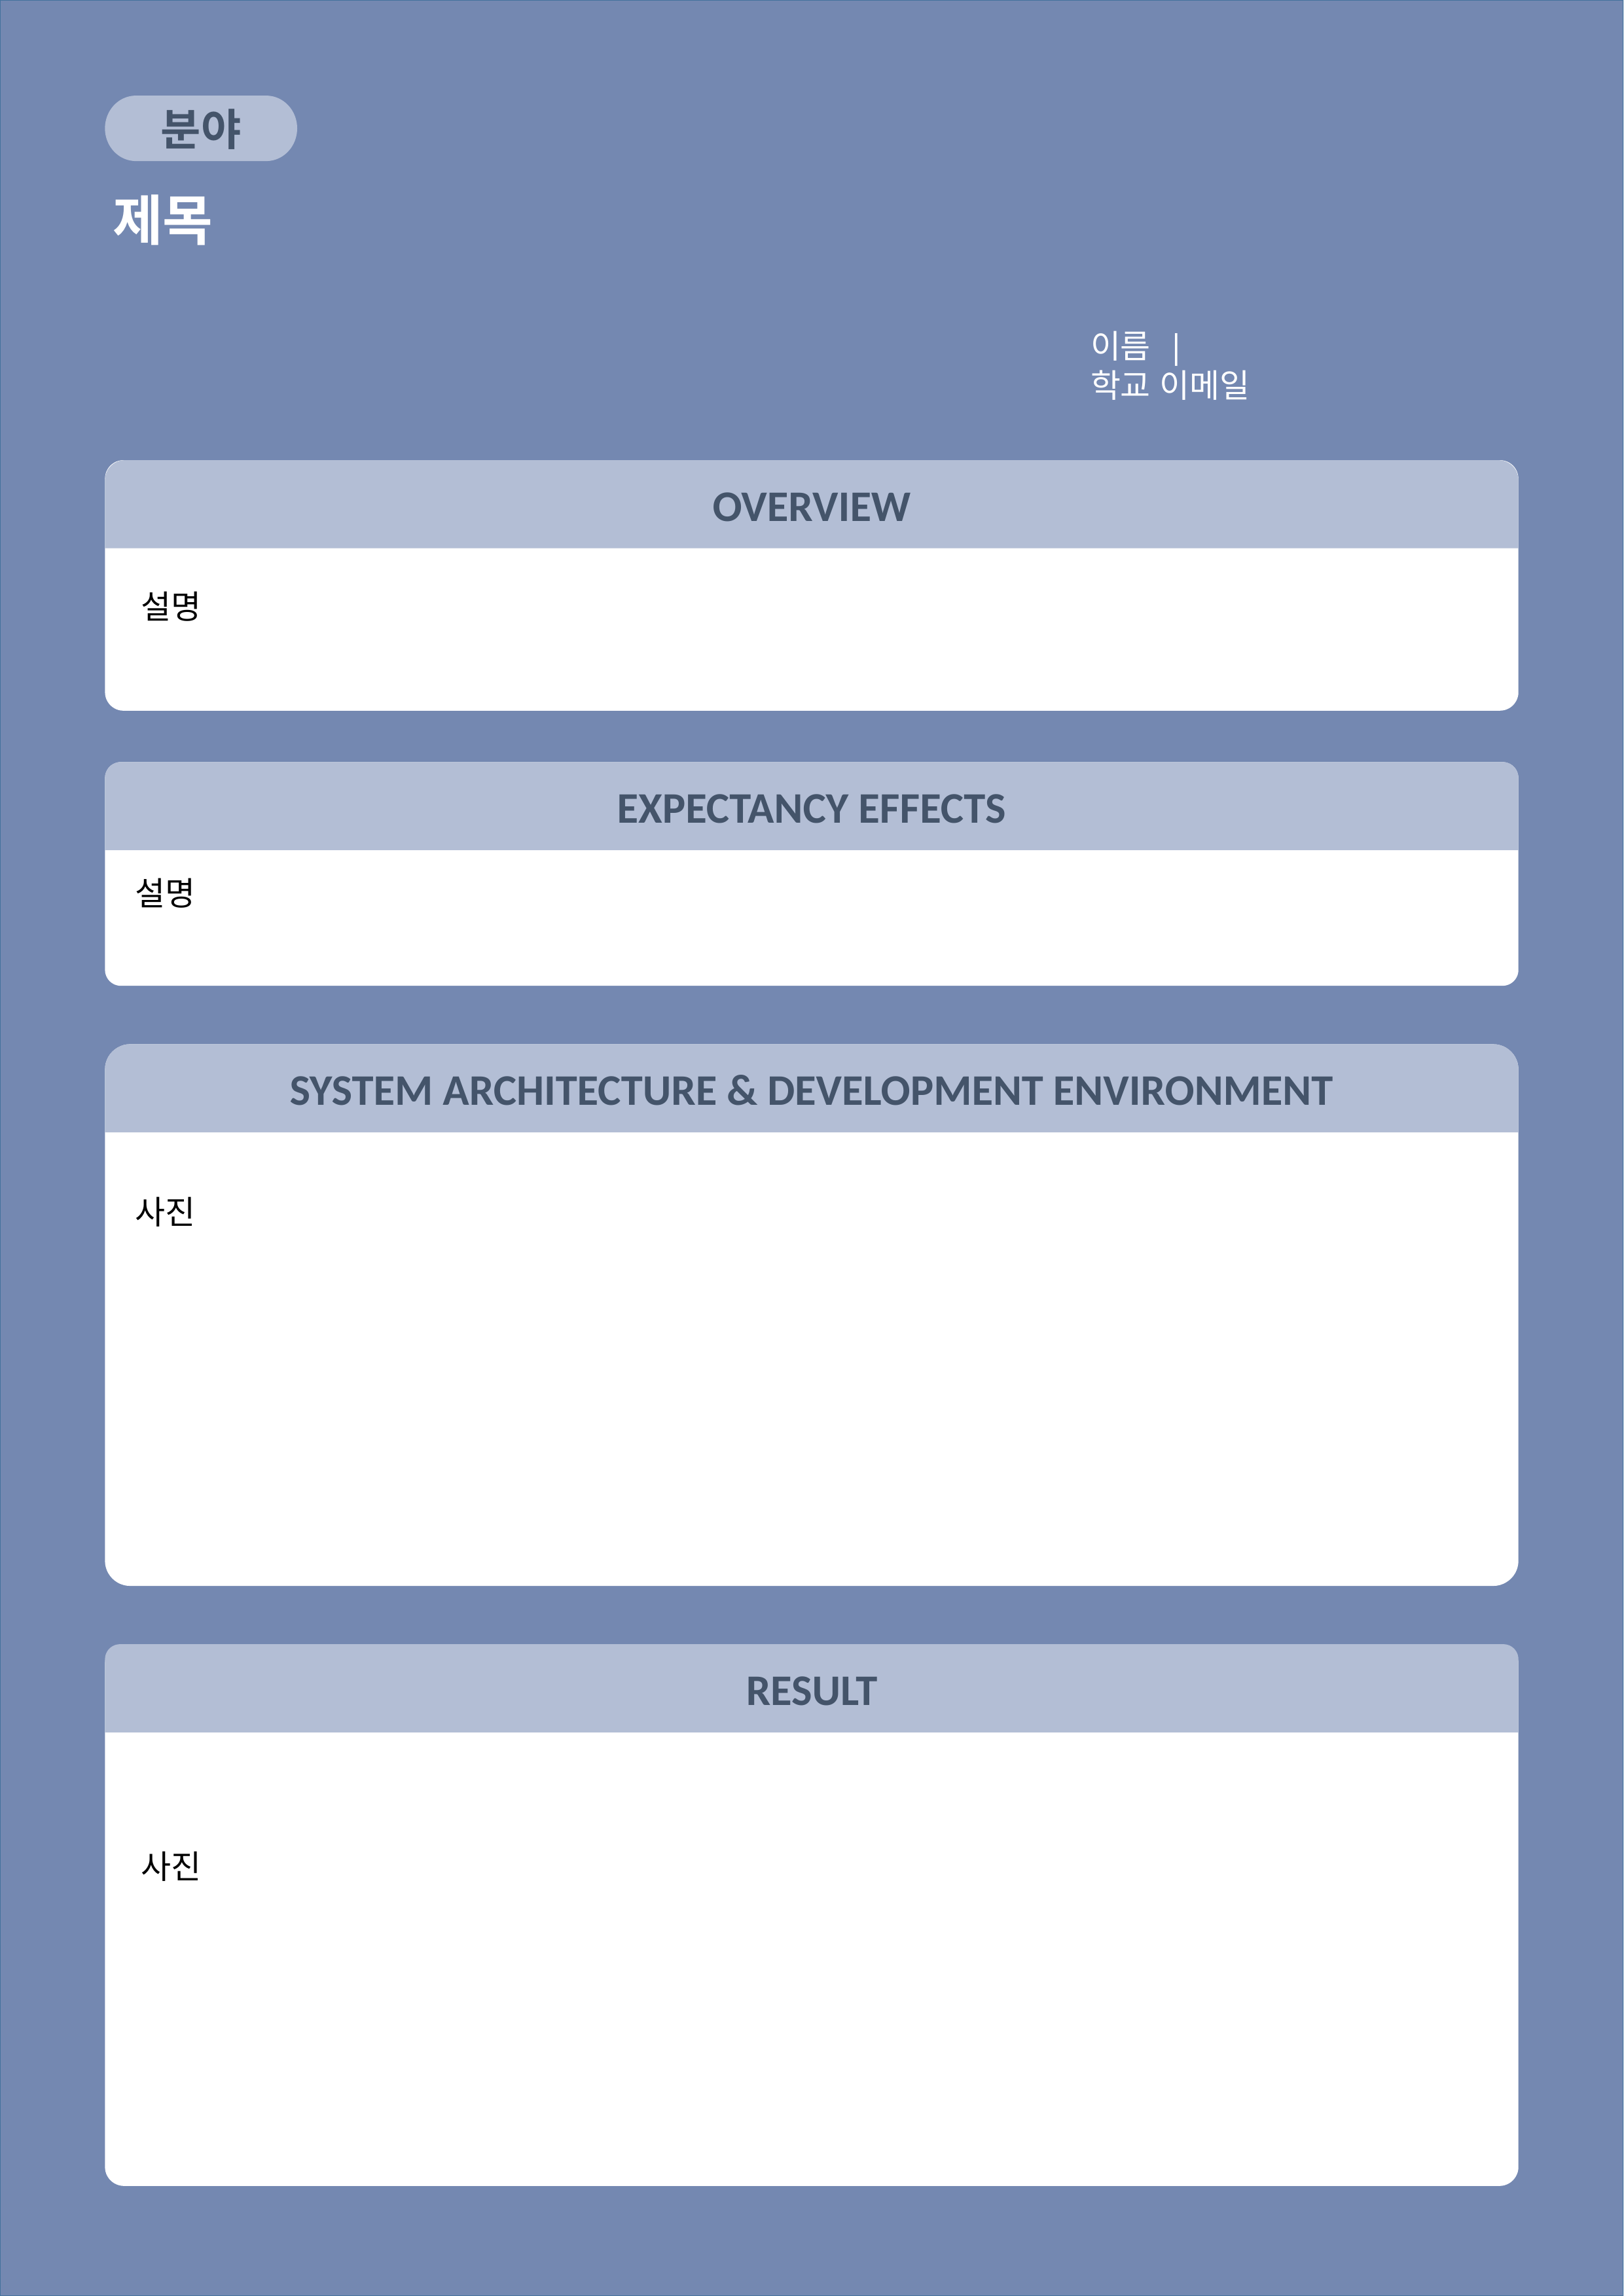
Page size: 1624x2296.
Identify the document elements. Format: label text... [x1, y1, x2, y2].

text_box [105, 1644, 1519, 2186]
text_box 제목 [103, 181, 223, 257]
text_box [105, 762, 1519, 986]
text_box 이름 | 학교 이메일 [1081, 321, 1624, 410]
text_box [104, 95, 298, 162]
text_box 분야 [151, 97, 251, 159]
text_box [0, 0, 1624, 2296]
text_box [105, 1044, 1519, 1587]
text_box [105, 460, 1519, 711]
